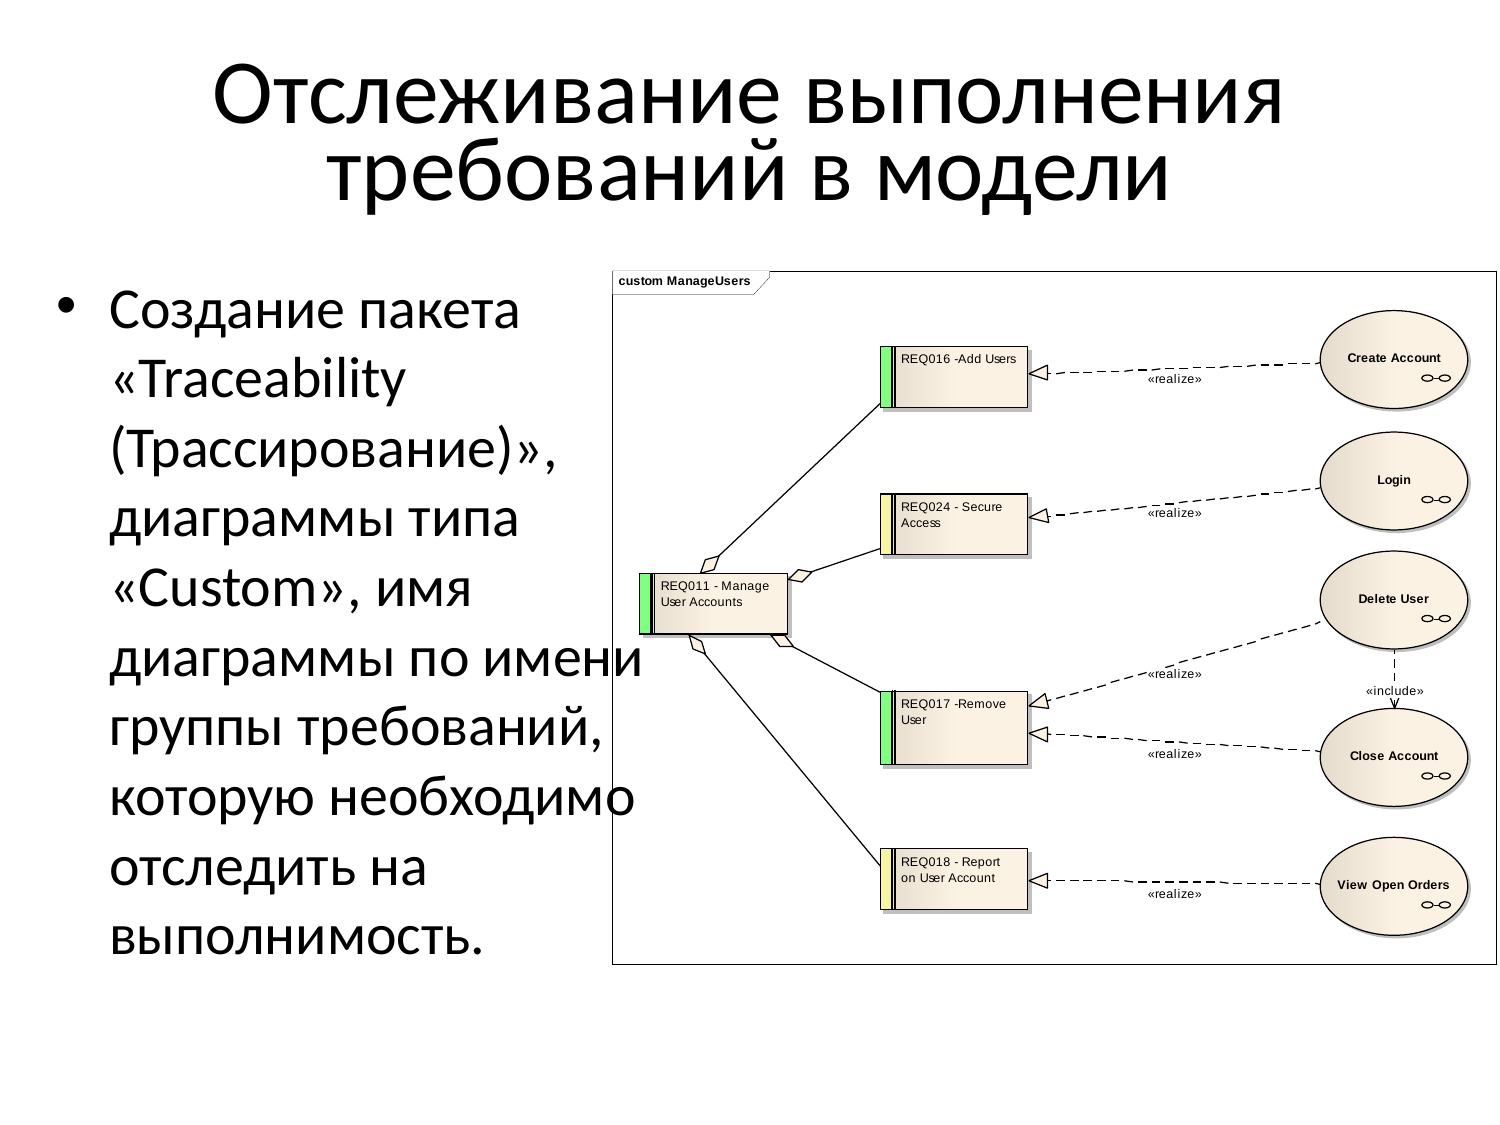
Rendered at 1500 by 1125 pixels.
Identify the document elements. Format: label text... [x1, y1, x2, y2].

picture [608, 266, 1500, 968]
title Отслеживание выполнения требований в модели [75, 45, 1425, 233]
list Создание пакета «Traceability (Трассирование)», диаграммы типа «Custom», имя диаграммы по имени группы требований, которую необходимо отследить на выполнимость. [41, 262, 668, 1005]
